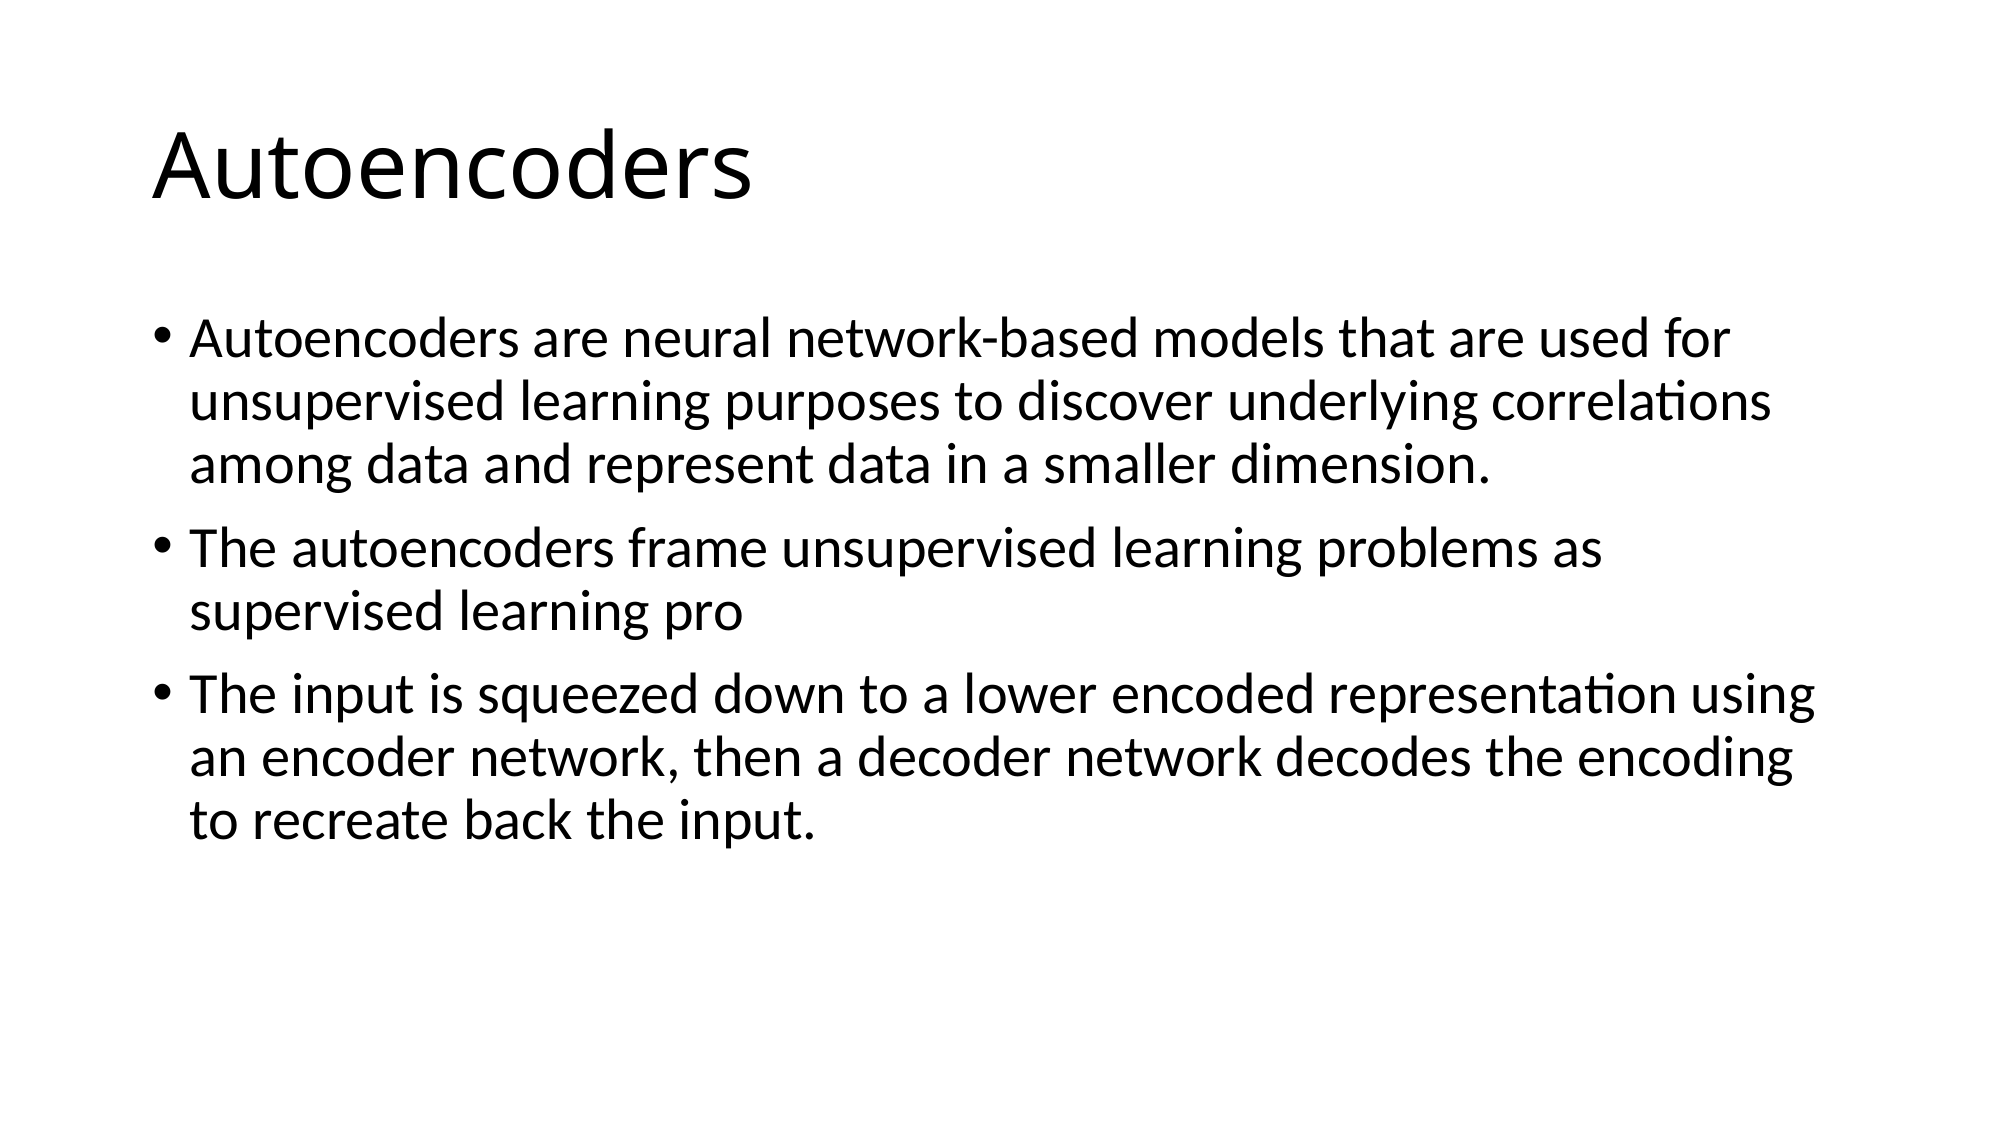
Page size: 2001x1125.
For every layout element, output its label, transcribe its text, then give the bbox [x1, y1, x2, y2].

title Autoencoders [137, 59, 1863, 278]
list Autoencoders are neural network-based models that are used for unsupervised learning purposes to discover underlying correlations among data and represent data in a smaller dimension. The autoencoders frame unsupervised learning problems as supervised learning pro The input is squeezed down to a lower encoded representation using an encoder network, then a decoder network decodes the encoding to recreate back the input. [137, 299, 1863, 1014]
